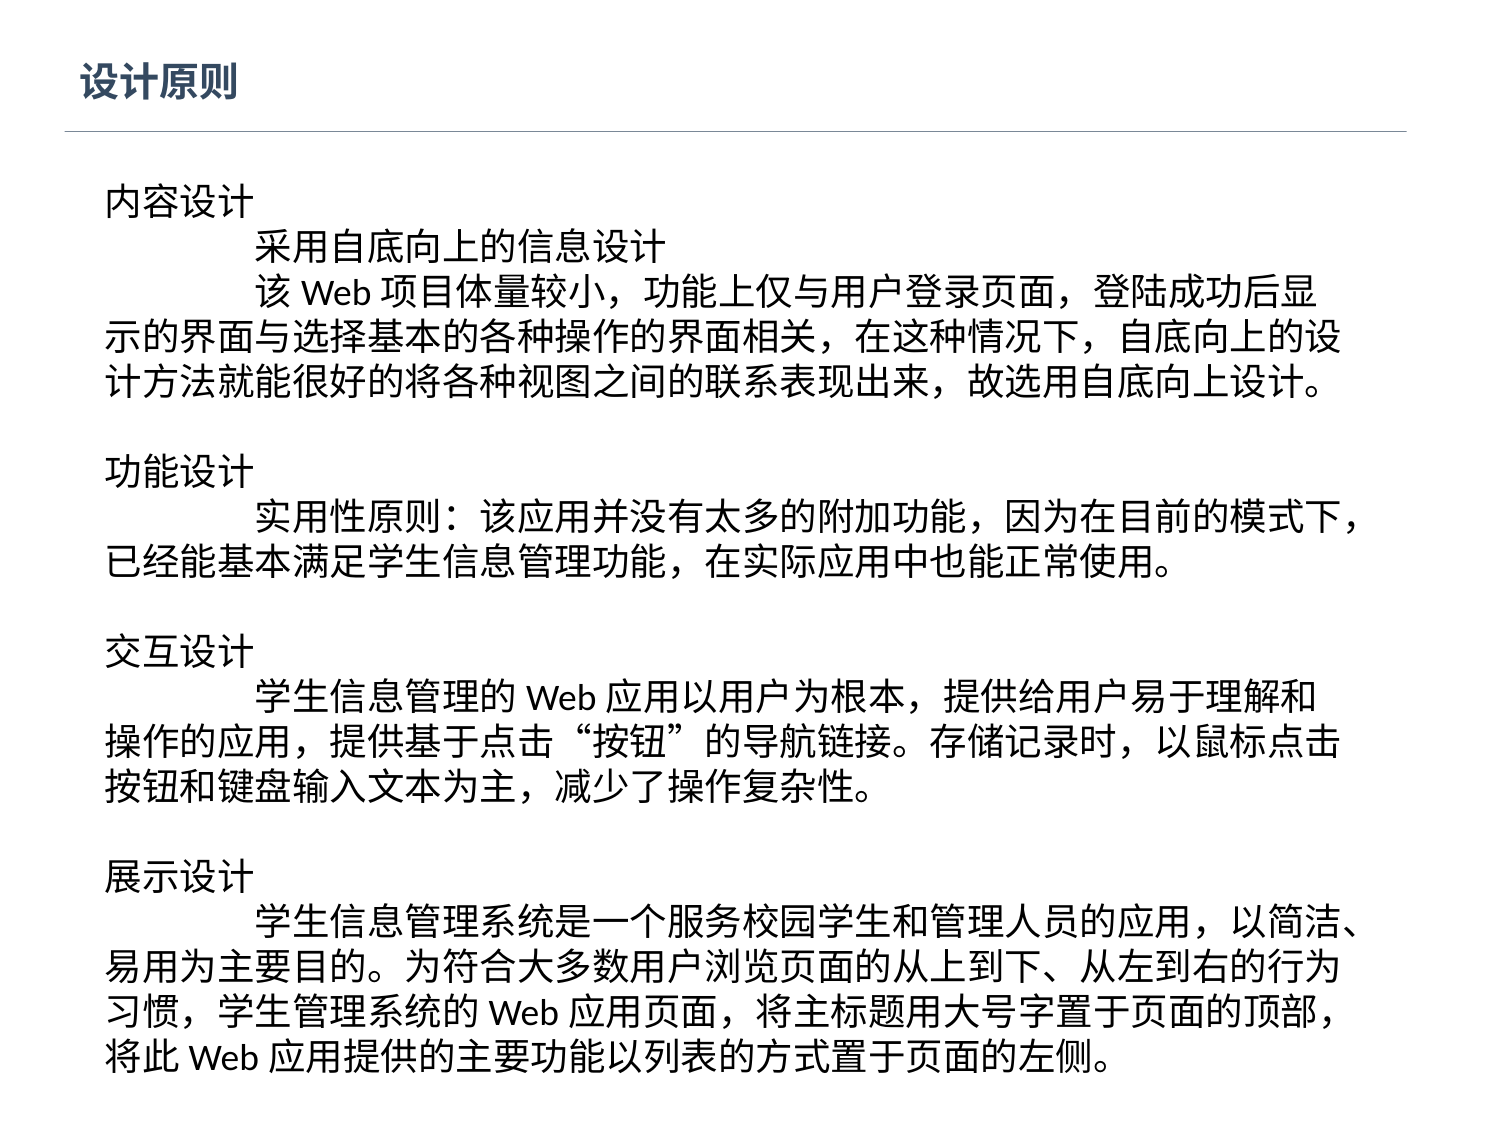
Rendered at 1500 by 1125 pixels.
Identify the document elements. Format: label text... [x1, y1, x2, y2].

text_box 内容设计 采用自底向上的信息设计 该Web项目体量较小，功能上仅与用户登录页面，登陆成功后显示的界面与选择基本的各种操作的界面相关，在这种情况下，自底向上的设计方法就能很好的将各种视图之间的联系表现出来，故选用自底向上设计。 功能设计 实用性原则：该应用并没有太多的附加功能，因为在目前的模式下，已经能基本满足学生信息管理功能，在实际应用中也能正常使用。 交互设计 学生信息管理的Web应用以用户为根本，提供给用户易于理解和操作的应用，提供基于点击“按钮”的导航链接。存储记录时，以鼠标点击按钮和键盘输入文本为主，减少了操作复杂性。 展示设计 学生信息管理系统是一个服务校园学生和管理人员的应用，以简洁、易用为主要目的。为符合大多数用户浏览页面的从上到下、从左到右的行为习惯，学生管理系统的Web应用页面，将主标题用大号字置于页面的顶部，将此Web应用提供的主要功能以列表的方式置于页面的左侧。 [90, 170, 1370, 1086]
text_box 设计原则 [64, 30, 1407, 132]
